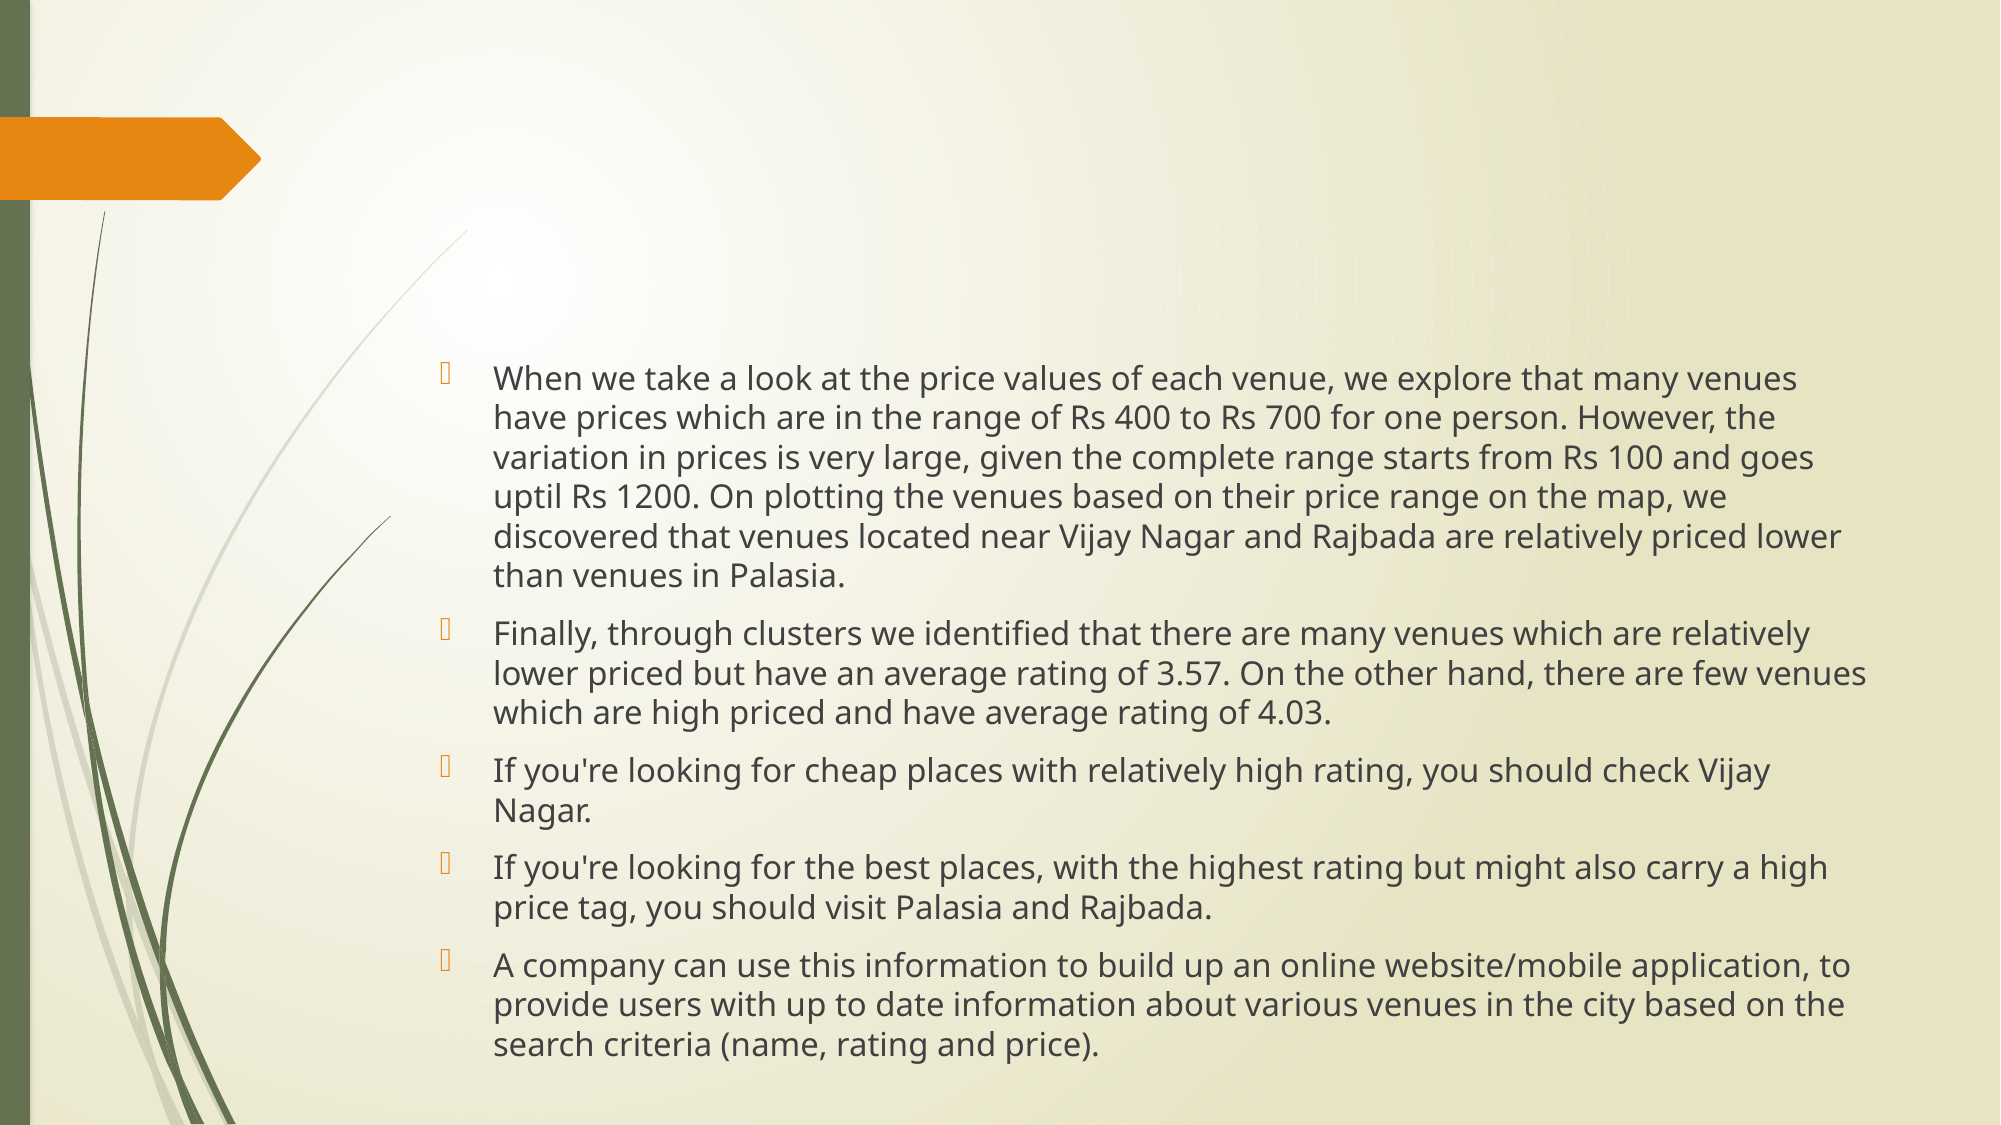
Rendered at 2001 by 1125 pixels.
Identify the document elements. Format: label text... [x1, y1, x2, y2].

list When we take a look at the price values of each venue, we explore that many venues have prices which are in the range of Rs 400 to Rs 700 for one person. However, the variation in prices is very large, given the complete range starts from Rs 100 and goes uptil Rs 1200. On plotting the venues based on their price range on the map, we discovered that venues located near Vijay Nagar and Rajbada are relatively priced lower than venues in Palasia. Finally, through clusters we identified that there are many venues which are relatively lower priced but have an average rating of 3.57. On the other hand, there are few venues which are high priced and have average rating of 4.03. If you're looking for cheap places with relatively high rating, you should check Vijay Nagar. If you're looking for the best places, with the highest rating but might also carry a high price tag, you should visit Palasia and Rajbada. A company can use this information to build up an online website/mobile application, to provide users with up to date information about various venues in the city based on the search criteria (name, rating and price). [424, 350, 1888, 1074]
